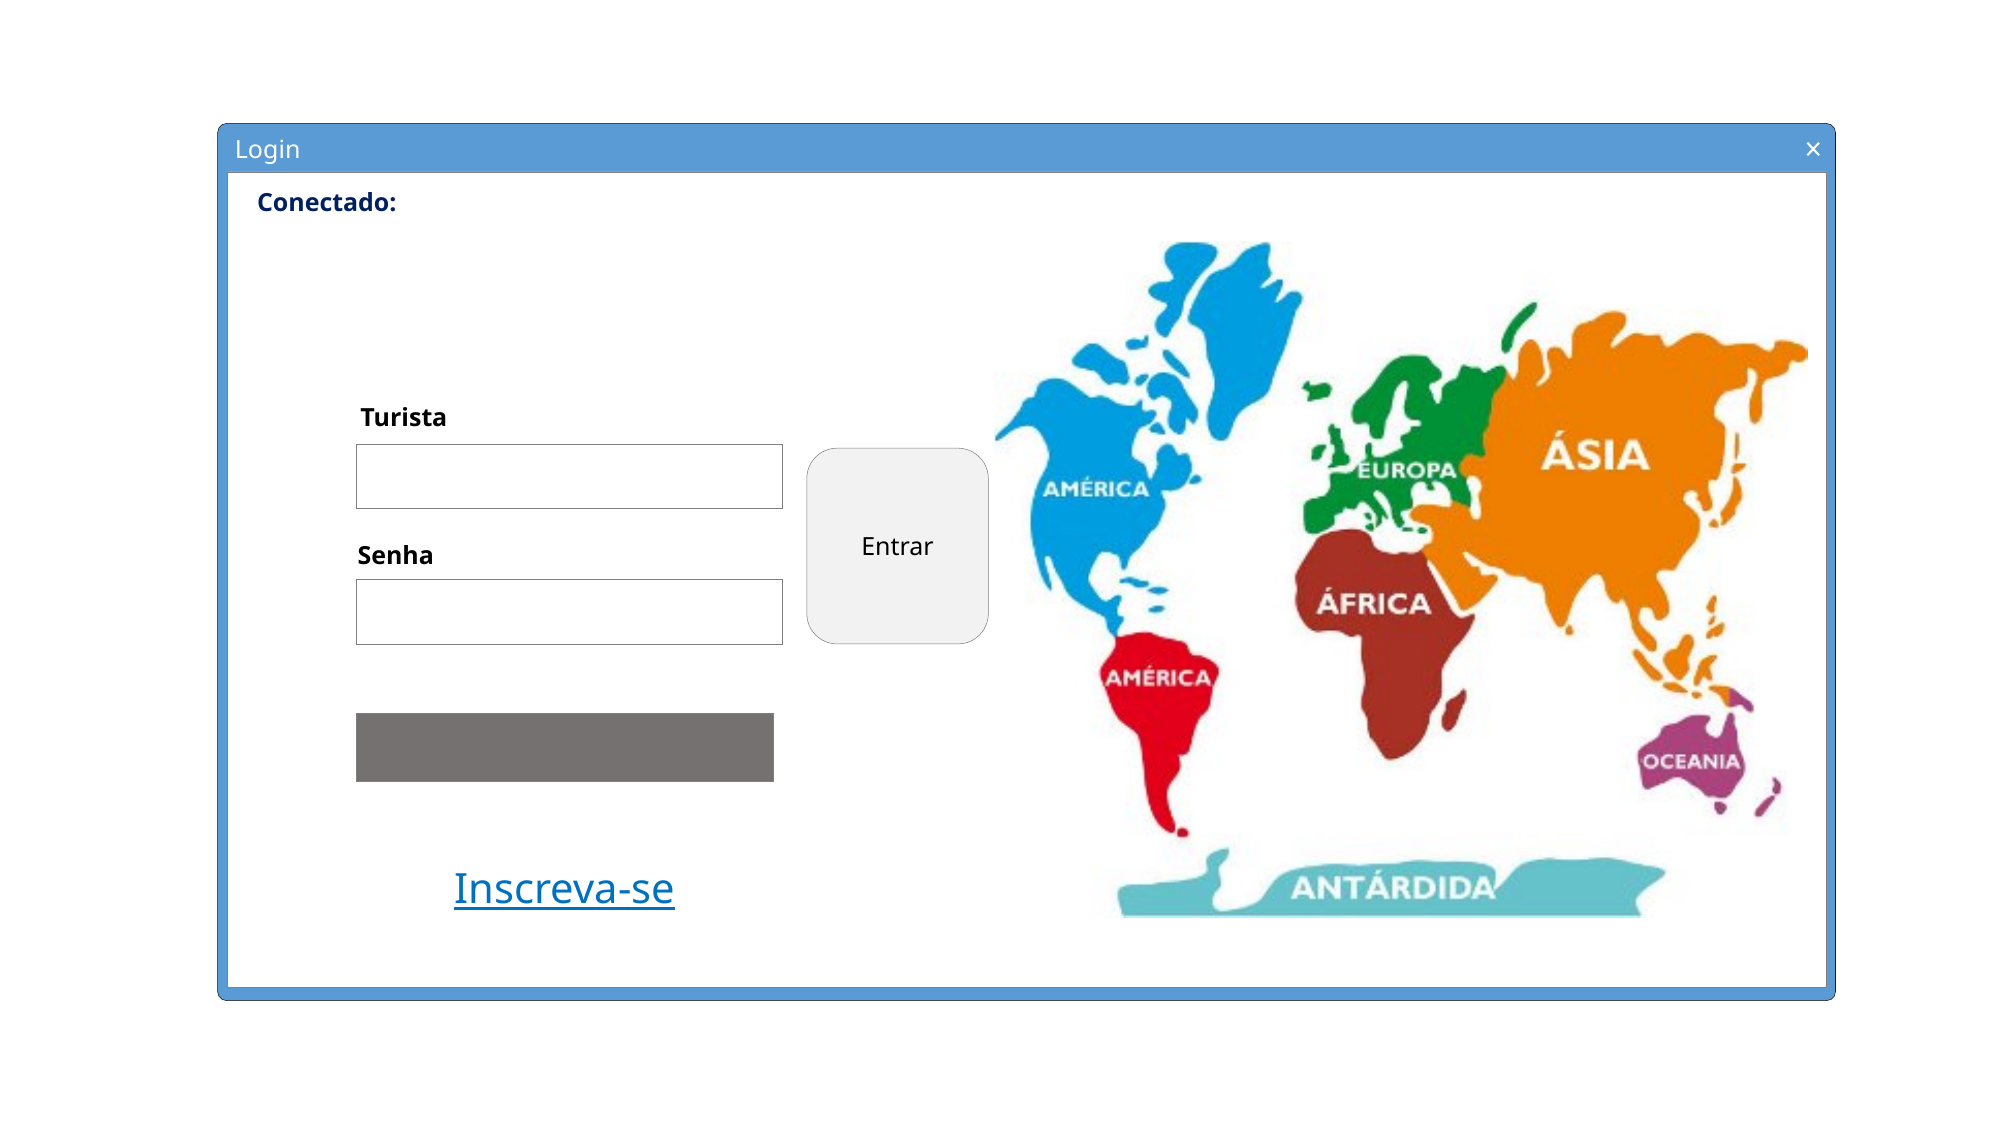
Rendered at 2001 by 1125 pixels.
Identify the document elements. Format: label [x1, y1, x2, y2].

picture [994, 241, 1808, 918]
text_box [217, 123, 1836, 1001]
